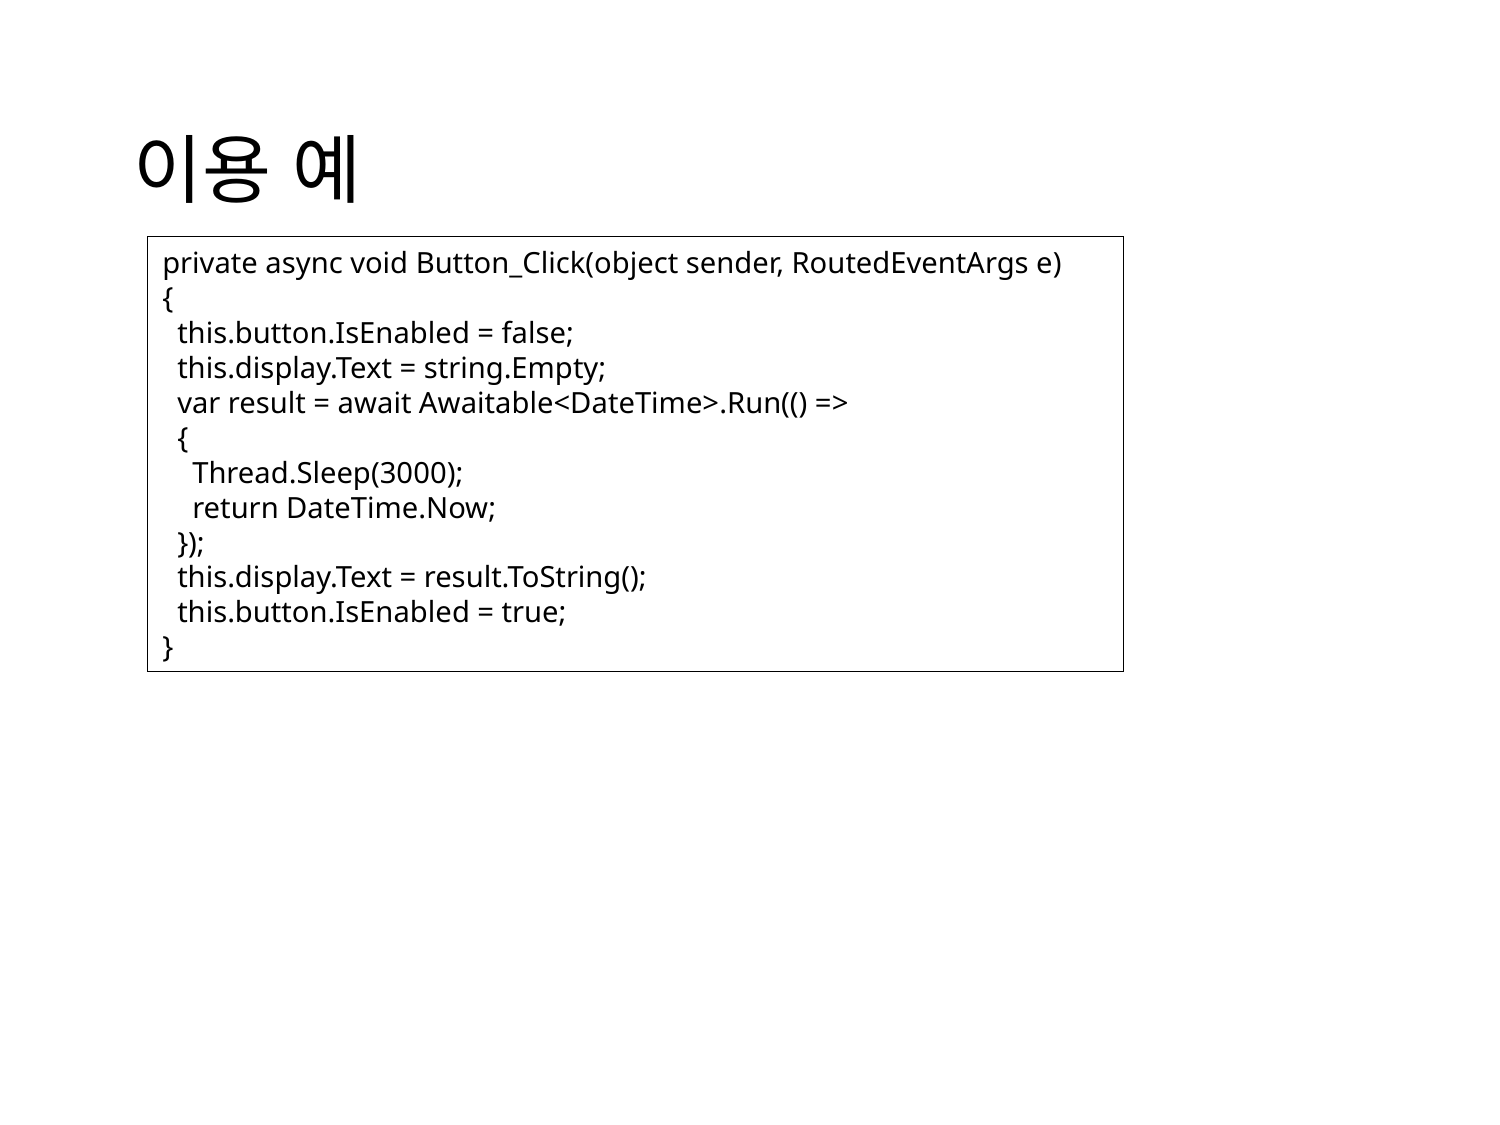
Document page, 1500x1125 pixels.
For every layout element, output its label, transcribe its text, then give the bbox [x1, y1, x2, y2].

text_box private async void Button_Click(object sender, RoutedEventArgs e) { this.button.IsEnabled = false; this.display.Text = string.Empty; var result = await Awaitable<DateTime>.Run(() => { Thread.Sleep(3000); return DateTime.Now; }); this.display.Text = result.ToString(); this.button.IsEnabled = true; } [147, 236, 1124, 672]
text_box 이용 예 [119, 115, 377, 220]
